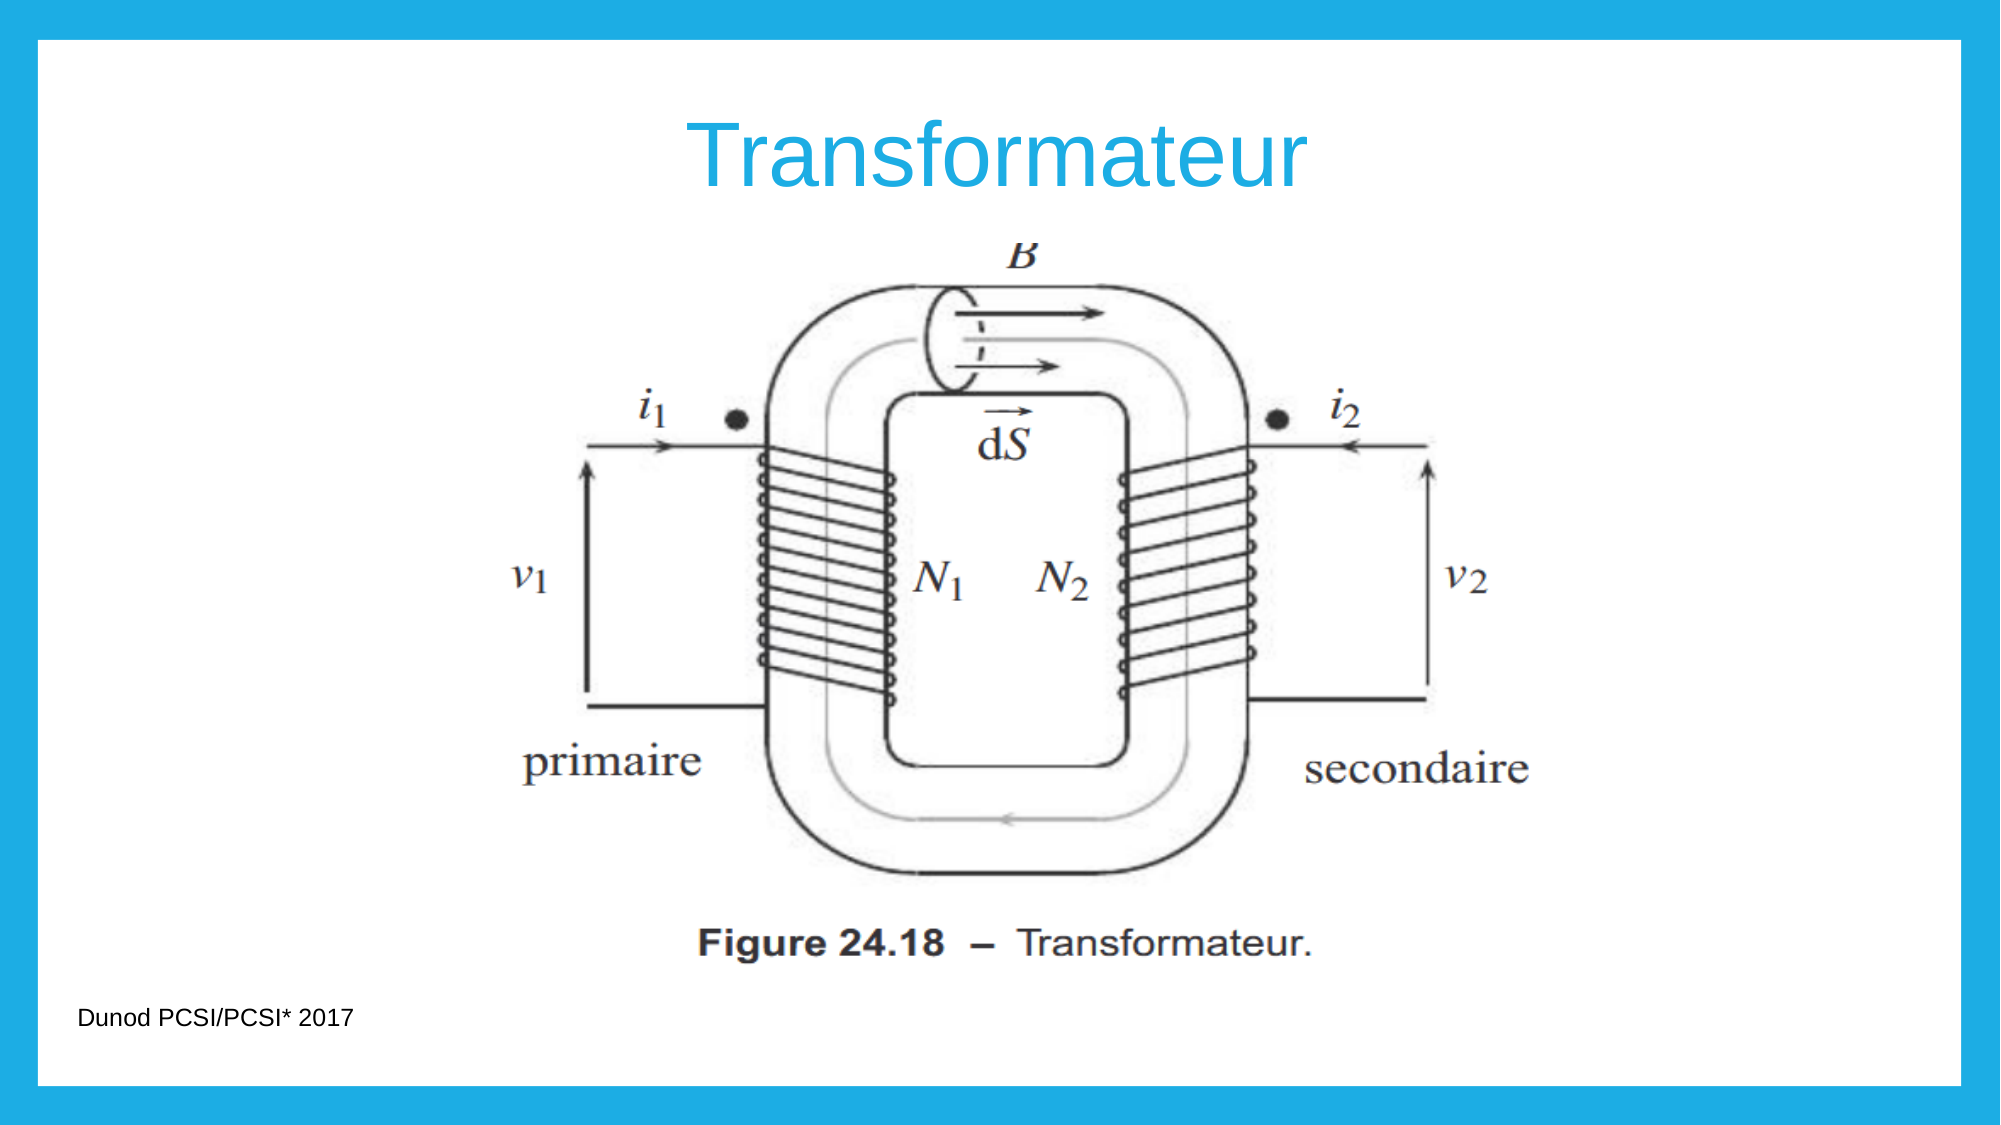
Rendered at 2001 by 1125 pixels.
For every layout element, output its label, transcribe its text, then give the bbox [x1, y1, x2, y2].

title Transformateur [187, 46, 1808, 269]
list Dunod PCSI/PCSI* 2017 [54, 997, 1986, 1060]
picture [443, 243, 1636, 1040]
